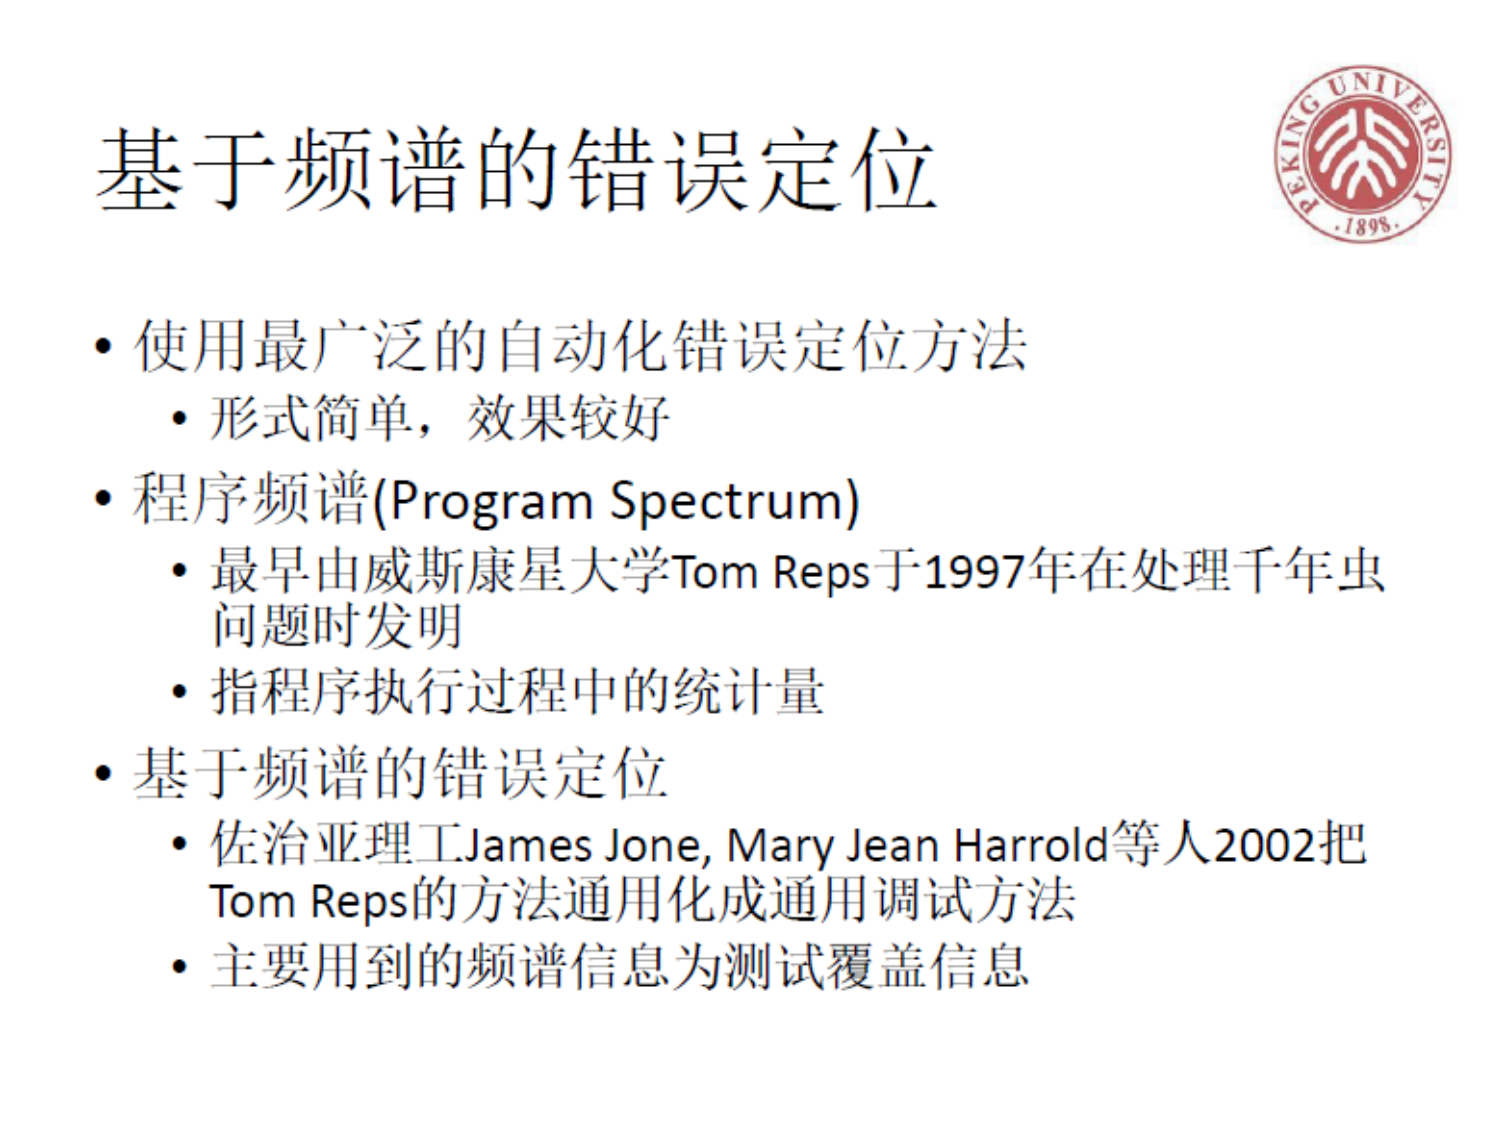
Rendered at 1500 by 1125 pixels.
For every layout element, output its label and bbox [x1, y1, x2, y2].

picture [40, 42, 1467, 1036]
